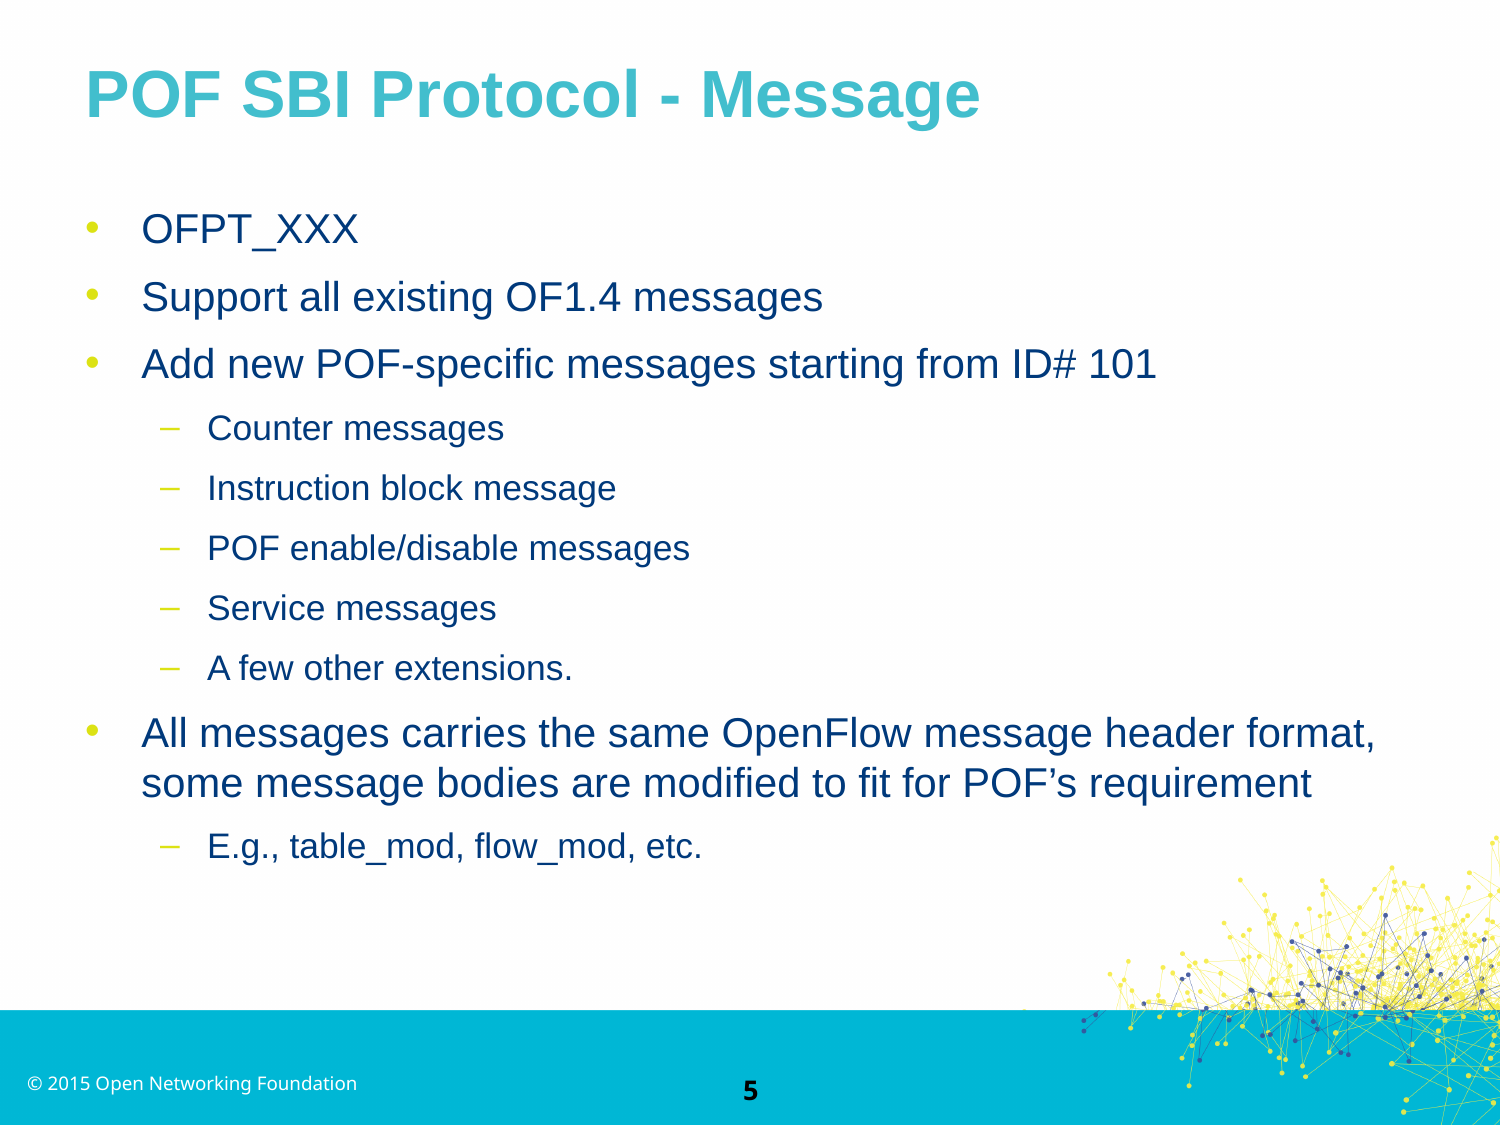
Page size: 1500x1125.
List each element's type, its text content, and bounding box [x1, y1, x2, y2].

list OFPT_XXX Support all existing OF1.4 messages Add new POF-specific messages starting from ID# 101 Counter messages Instruction block message POF enable/disable messages Service messages A few other extensions. All messages carries the same OpenFlow message header format, some message bodies are modified to fit for POF’s requirement E.g., table_mod, flow_mod, etc. [74, 196, 1425, 939]
title POF SBI Protocol - Message [75, 45, 1111, 196]
picture [0, 0, 1500, 1125]
slide_number 5 [728, 1067, 770, 1111]
